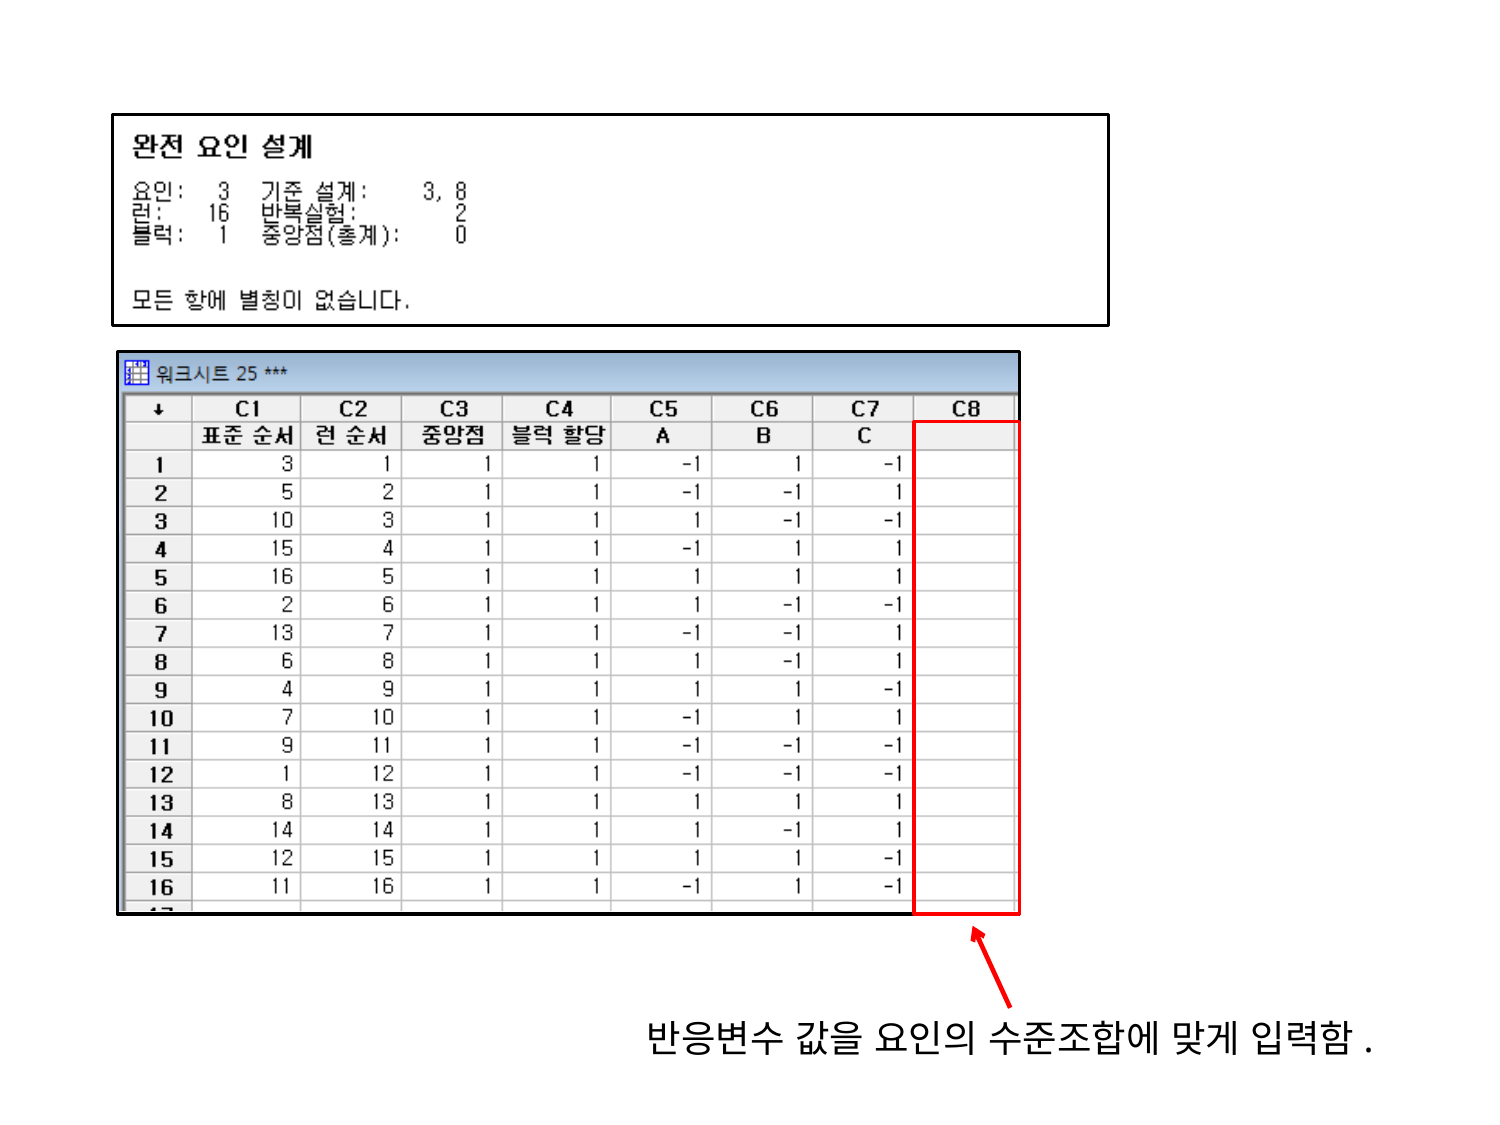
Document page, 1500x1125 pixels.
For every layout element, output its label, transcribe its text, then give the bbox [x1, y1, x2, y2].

picture [116, 351, 1020, 912]
text_box [110, 113, 1110, 328]
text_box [950, 947, 1033, 986]
picture [128, 128, 563, 316]
text_box 반응변수 값을 요인의 수준조합에 맞게 입력함. [631, 1007, 1389, 1068]
